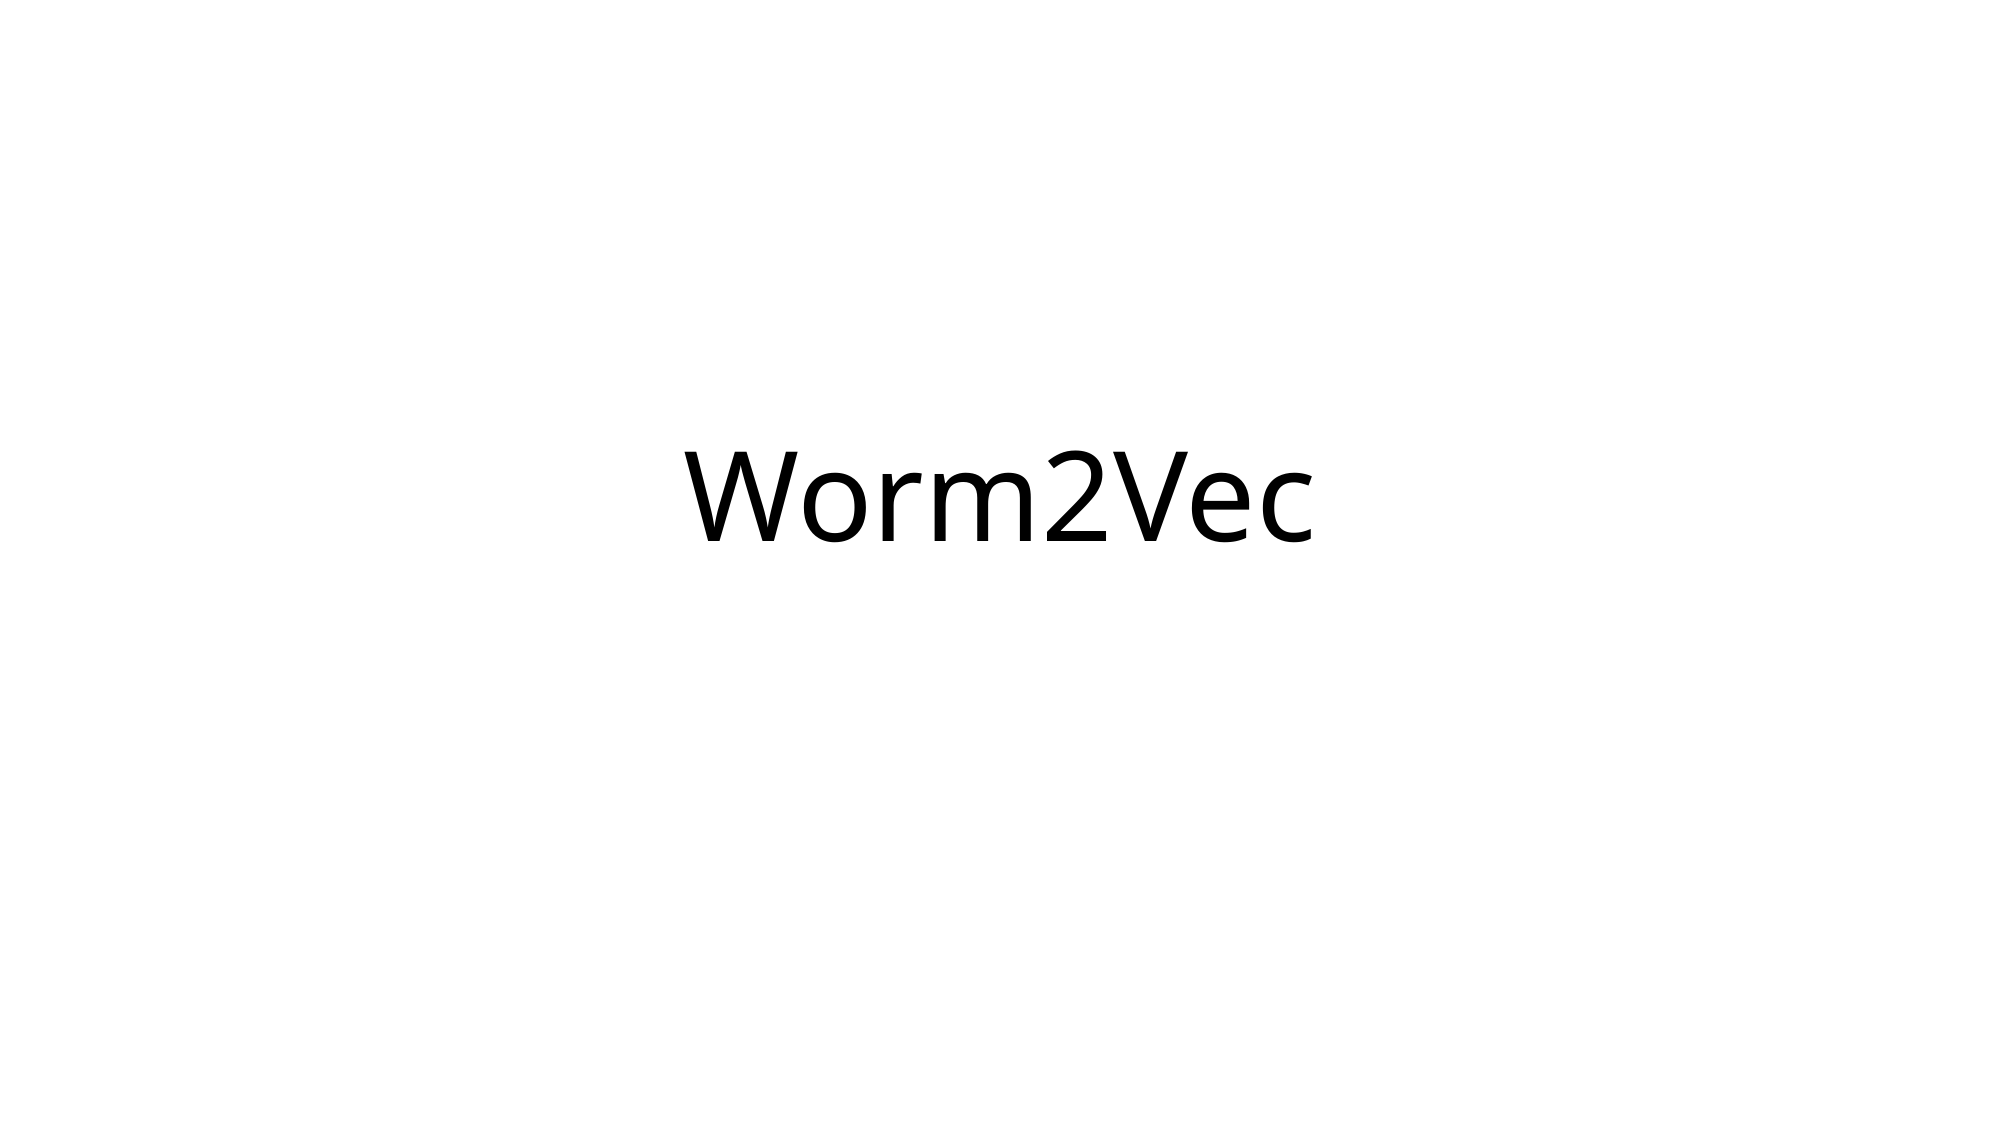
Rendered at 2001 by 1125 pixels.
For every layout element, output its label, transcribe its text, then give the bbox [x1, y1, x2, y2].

title Worm2Vec [249, 184, 1750, 576]
